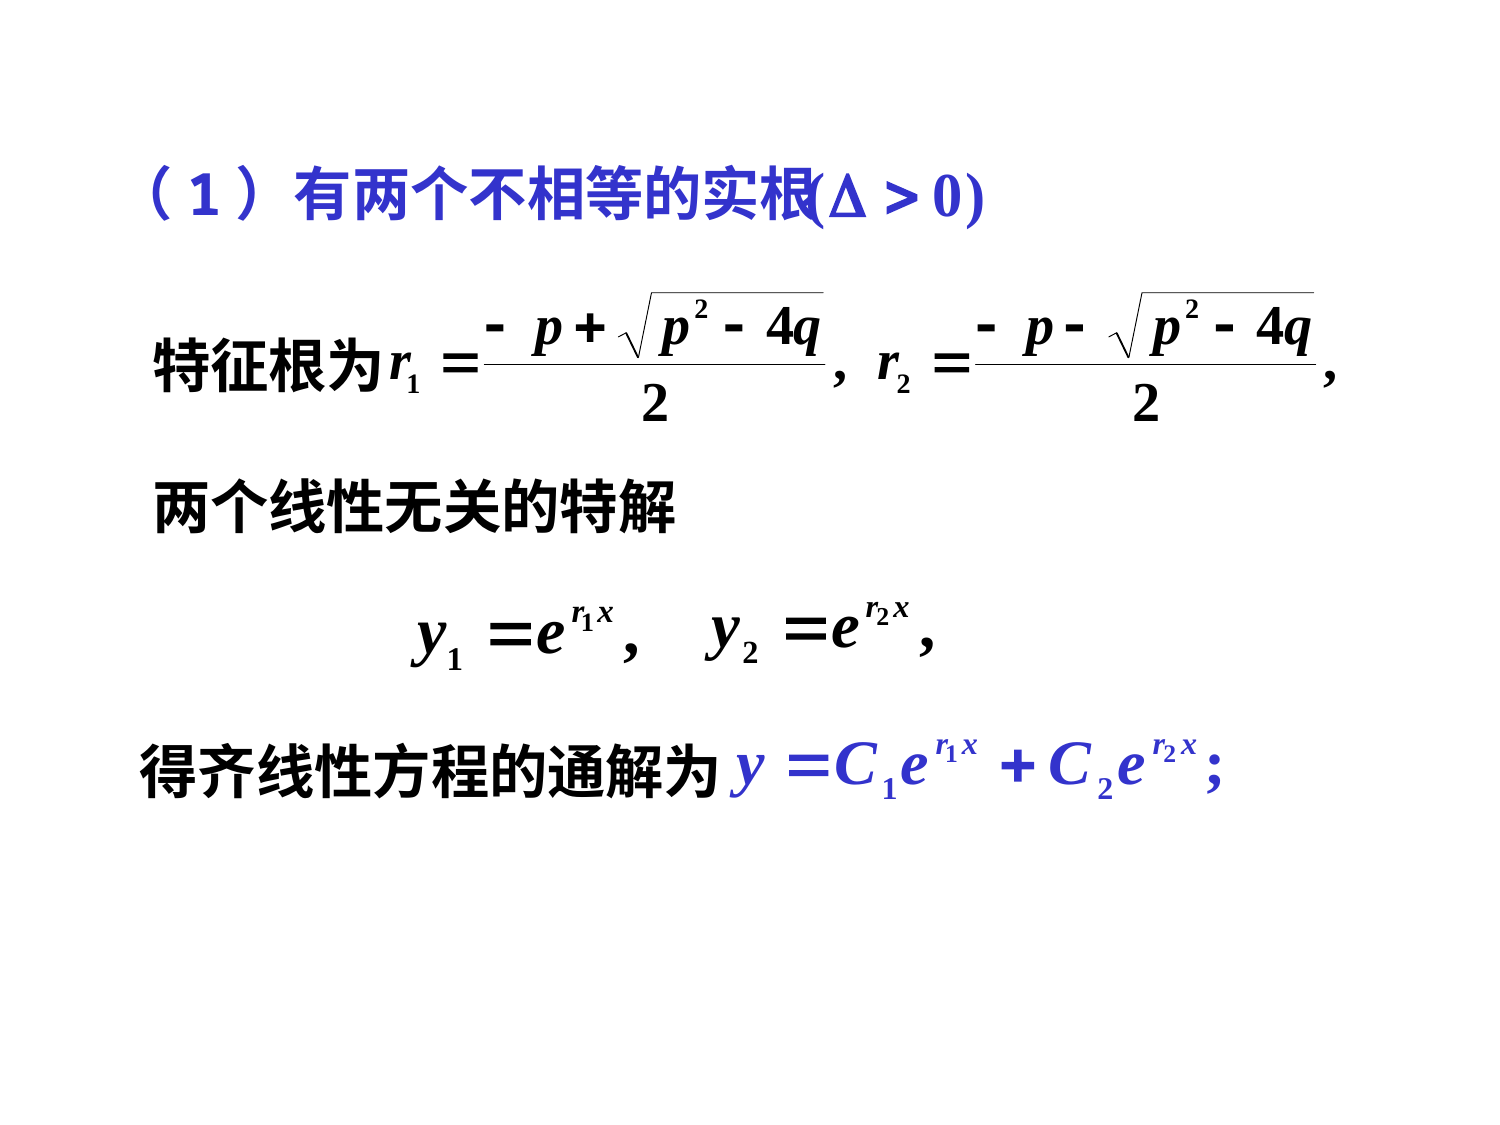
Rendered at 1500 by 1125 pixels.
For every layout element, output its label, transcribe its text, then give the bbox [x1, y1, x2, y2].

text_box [803, 167, 988, 235]
text_box 特征根为 [137, 321, 381, 407]
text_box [724, 724, 1226, 805]
text_box 两个线性无关的特解 [137, 462, 975, 548]
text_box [405, 591, 644, 676]
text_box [386, 287, 851, 427]
text_box 得齐线性方程的通解为 [125, 727, 725, 813]
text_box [699, 587, 938, 670]
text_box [874, 287, 1339, 427]
text_box （1）有两个不相等的实根 [99, 149, 1075, 235]
